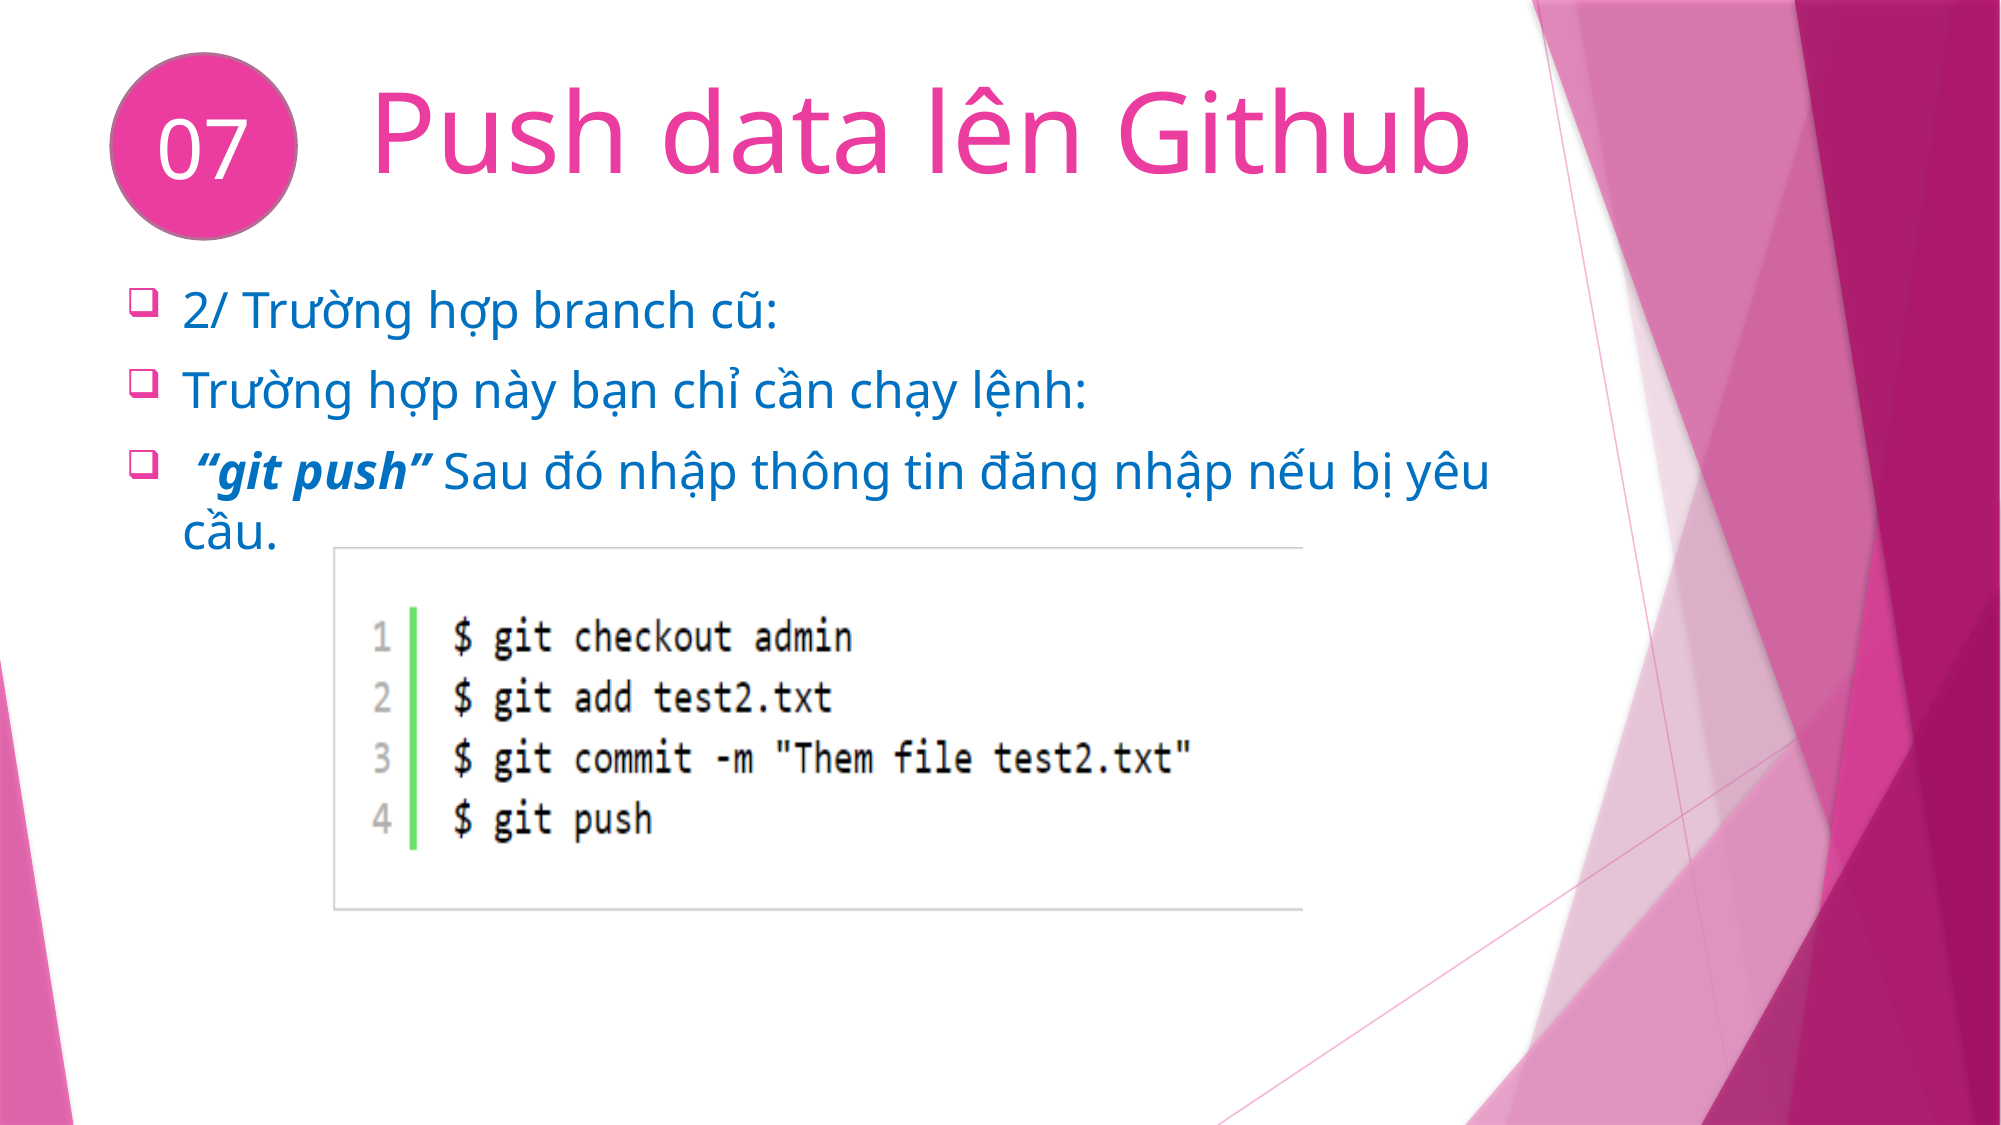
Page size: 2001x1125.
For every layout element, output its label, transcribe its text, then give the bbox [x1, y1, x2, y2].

picture [329, 547, 1303, 917]
text_box 07 [109, 52, 298, 241]
title Push data lên Github [354, 53, 2000, 271]
list 2/ Trường hợp branch cũ: Trường hợp này bạn chỉ cần chạy lệnh: “git push” Sau đó nhập thông tin đăng nhập nếu bị yêu cầu. [111, 270, 1522, 992]
